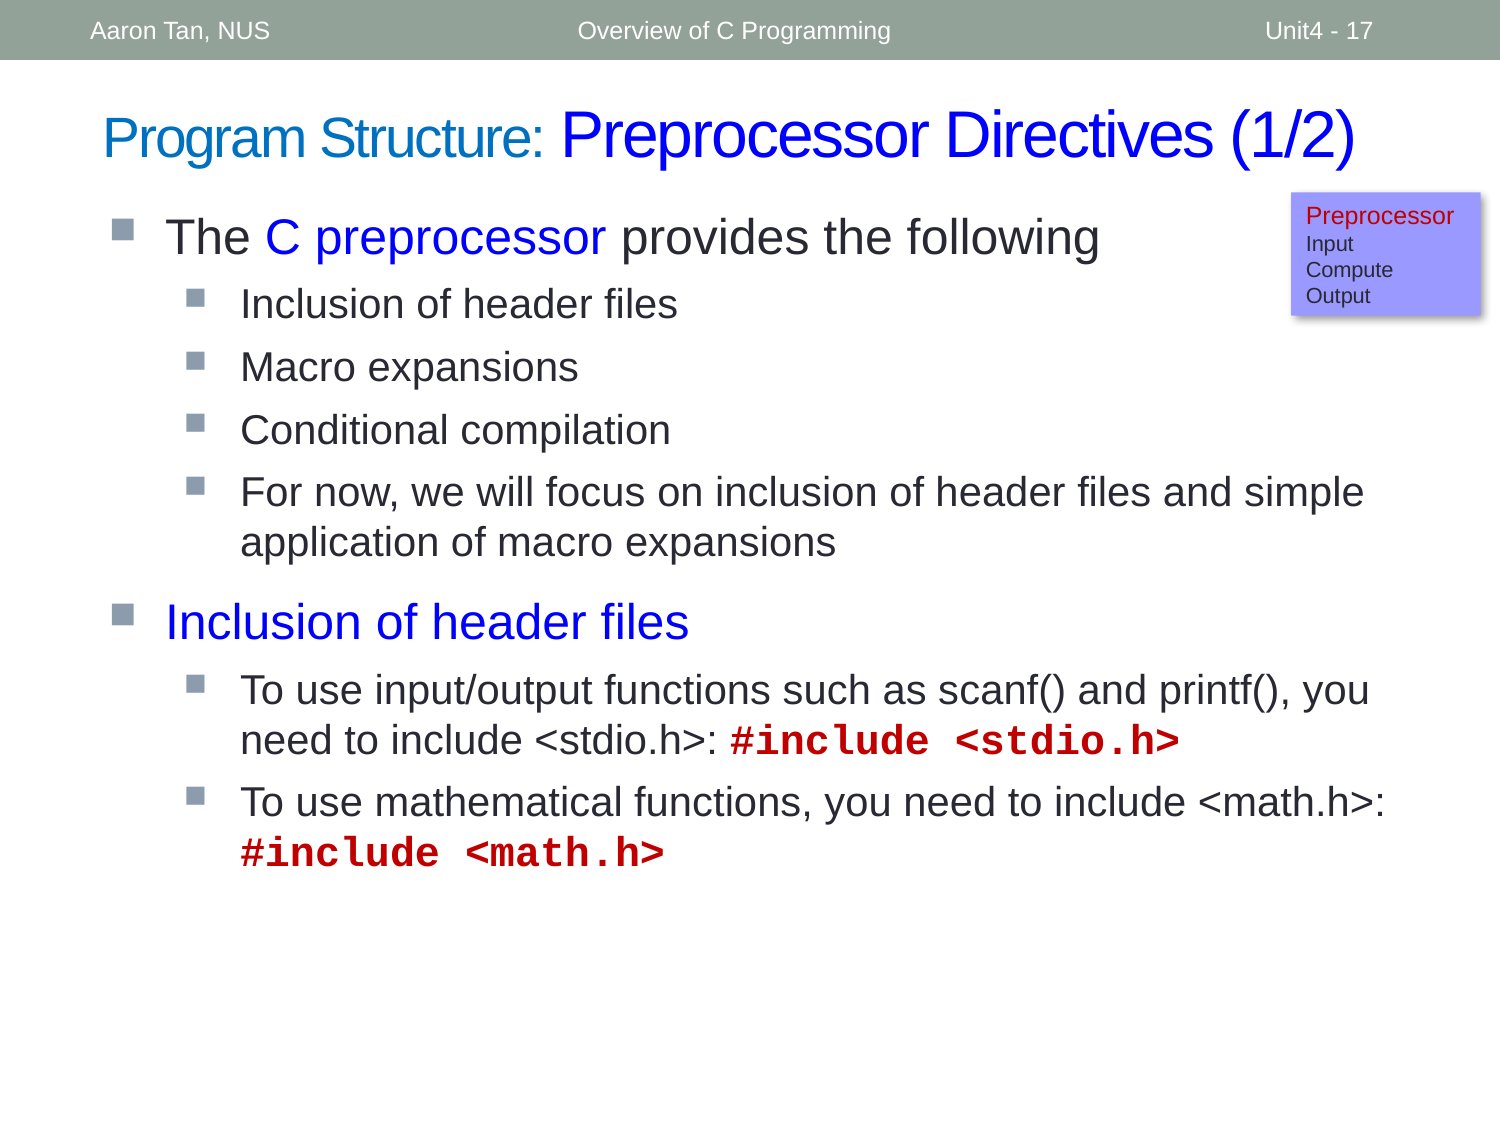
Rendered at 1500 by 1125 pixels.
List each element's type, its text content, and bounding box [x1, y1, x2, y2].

slide_number Aaron Tan, NUS [75, 3, 550, 57]
title Program Structure: Preprocessor Directives (1/2) [87, 75, 1481, 188]
text_box The C preprocessor provides the following Inclusion of header files Macro expansions Conditional compilation For now, we will focus on inclusion of header files and simple application of macro expansions Inclusion of header files To use input/output functions such as scanf() and printf(), you need to include <stdio.h>: #include <stdio.h> To use mathematical functions, you need to include <math.h>: #include <math.h> [94, 197, 1466, 980]
slide_number Unit4 - 17 [1250, 3, 1425, 57]
footer Overview of C Programming [562, 3, 1238, 57]
text_box Preprocessor Input Compute Output [1291, 192, 1481, 316]
